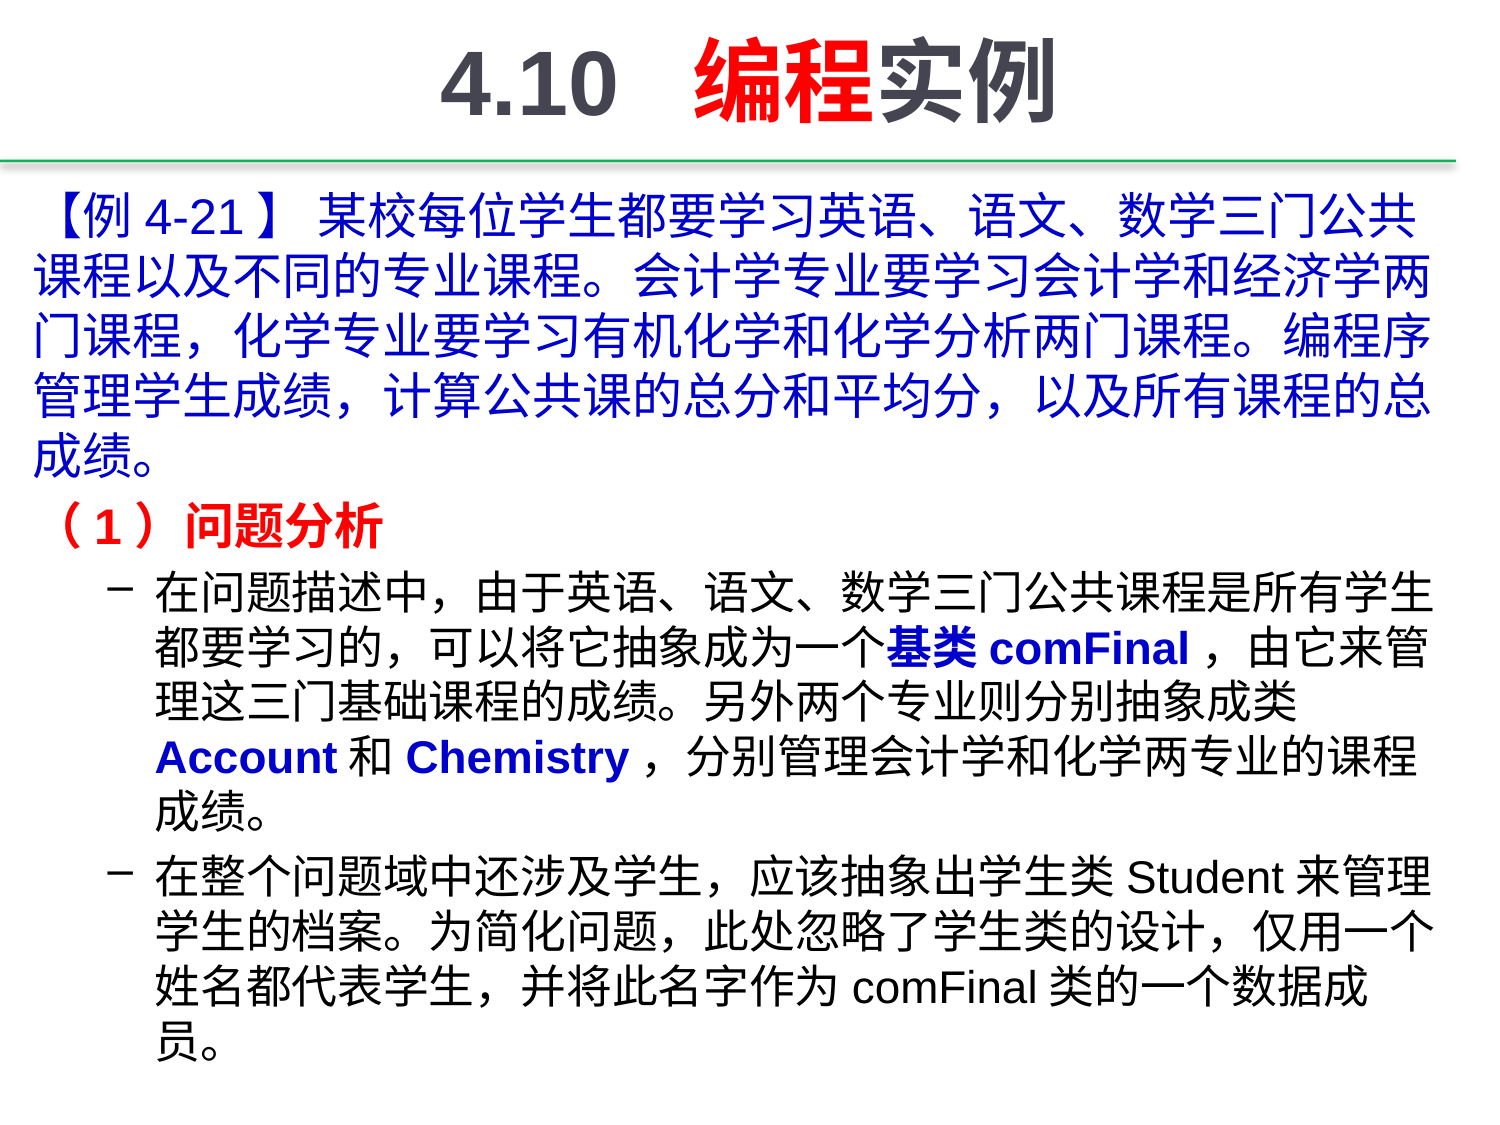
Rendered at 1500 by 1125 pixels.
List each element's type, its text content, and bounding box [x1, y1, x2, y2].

title 4.10 编程实例 [75, 12, 1425, 146]
list 【例4-21】 某校每位学生都要学习英语、语文、数学三门公共课程以及不同的专业课程。会计学专业要学习会计学和经济学两门课程，化学专业要学习有机化学和化学分析两门课程。编程序管理学生成绩，计算公共课的总分和平均分，以及所有课程的总成绩。 （1）问题分析 在问题描述中，由于英语、语文、数学三门公共课程是所有学生都要学习的，可以将它抽象成为一个基类comFinal，由它来管理这三门基础课程的成绩。另外两个专业则分别抽象成类Account和Chemistry，分别管理会计学和化学两专业的课程成绩。 在整个问题域中还涉及学生，应该抽象出学生类Student来管理学生的档案。为简化问题，此处忽略了学生类的设计，仅用一个姓名都代表学生，并将此名字作为comFinal类的一个数据成员。 [17, 176, 1456, 1025]
